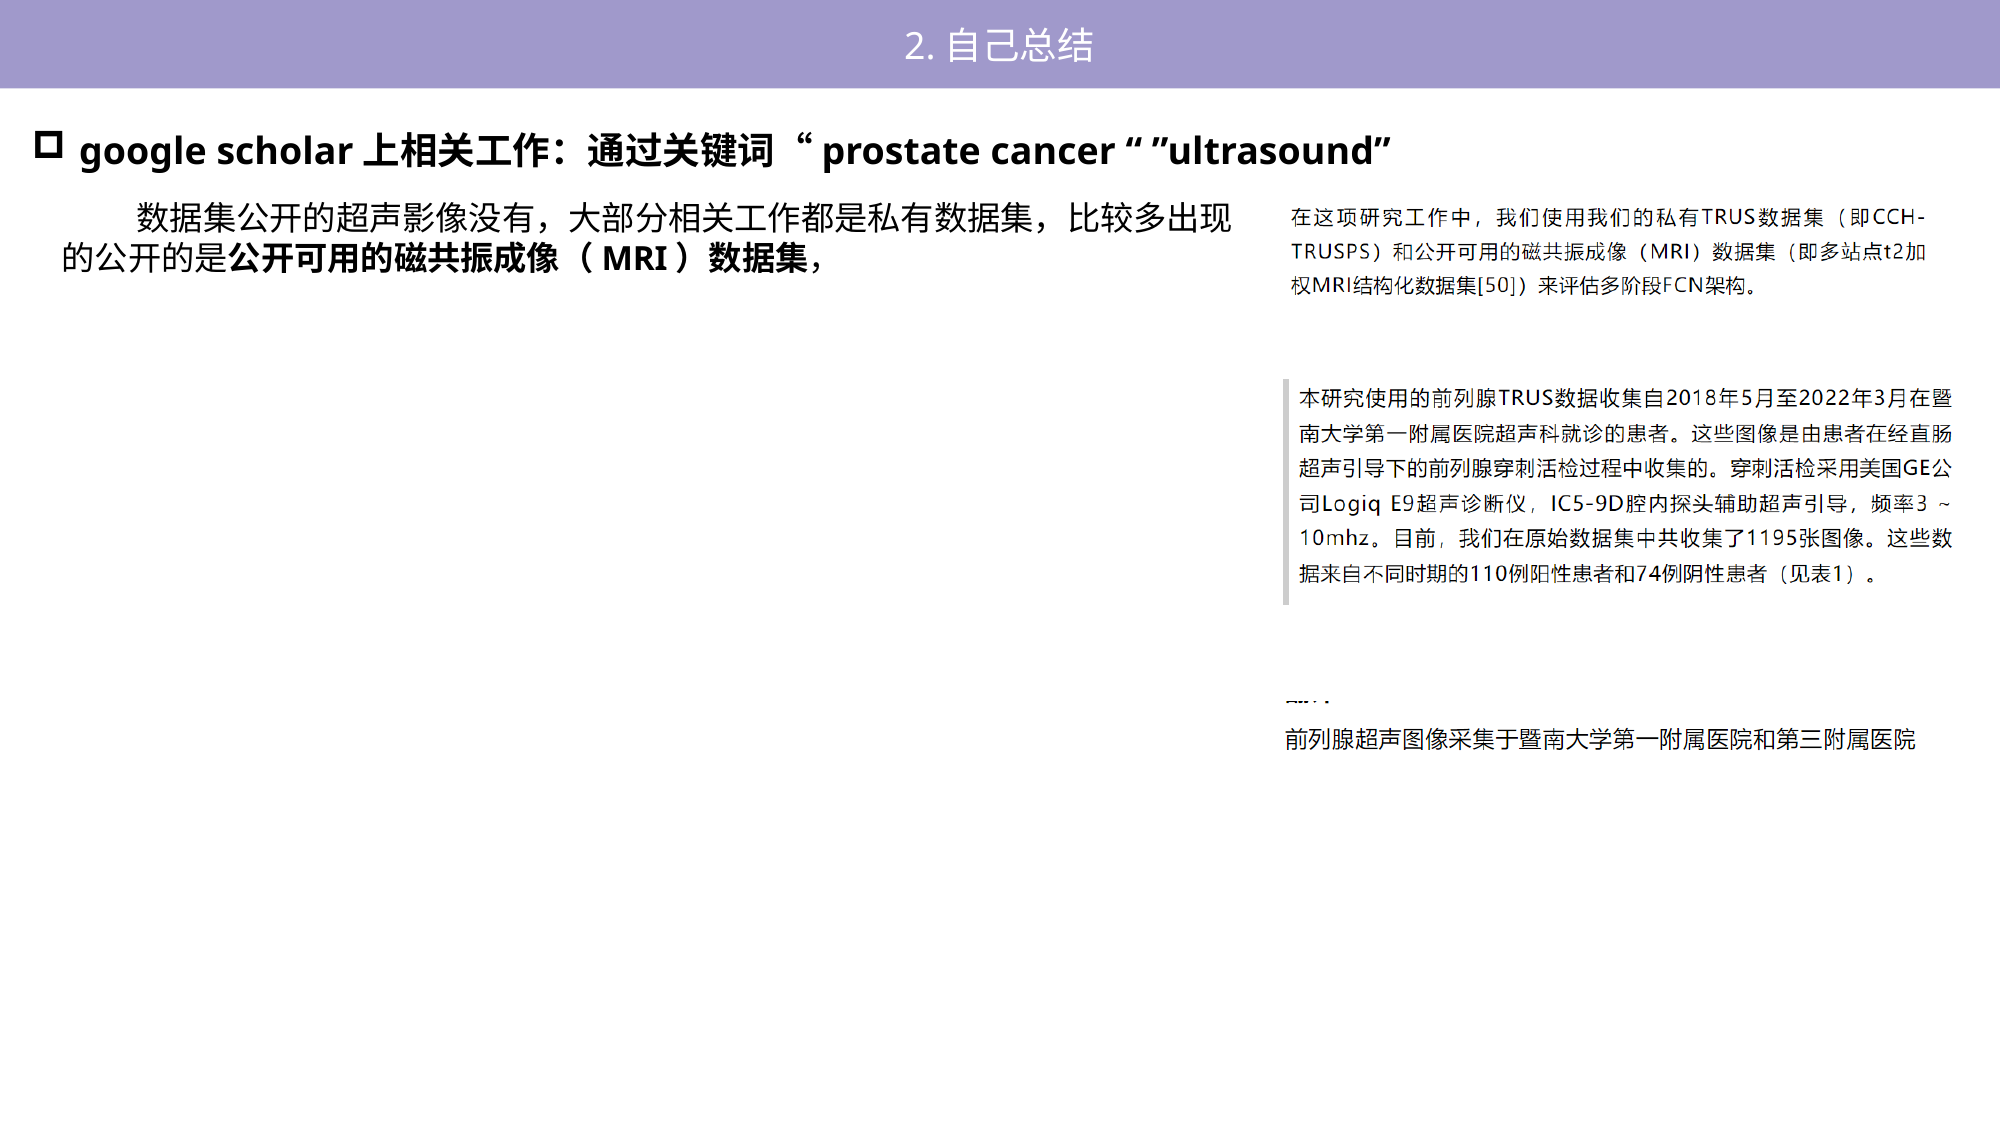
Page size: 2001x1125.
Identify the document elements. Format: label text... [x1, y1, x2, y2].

picture [1283, 379, 1956, 605]
text_box 数据集公开的超声影像没有，大部分相关工作都是私有数据集，比较多出现的公开的是公开可用的磁共振成像（MRI）数据集， [46, 189, 1256, 424]
text_box 2.自己总结 [0, 0, 2000, 89]
picture [1273, 701, 1974, 791]
picture [1283, 189, 1943, 316]
text_box google scholar上相关工作：通过关键词“prostate cancer “ ”ultrasound” [17, 97, 1943, 180]
